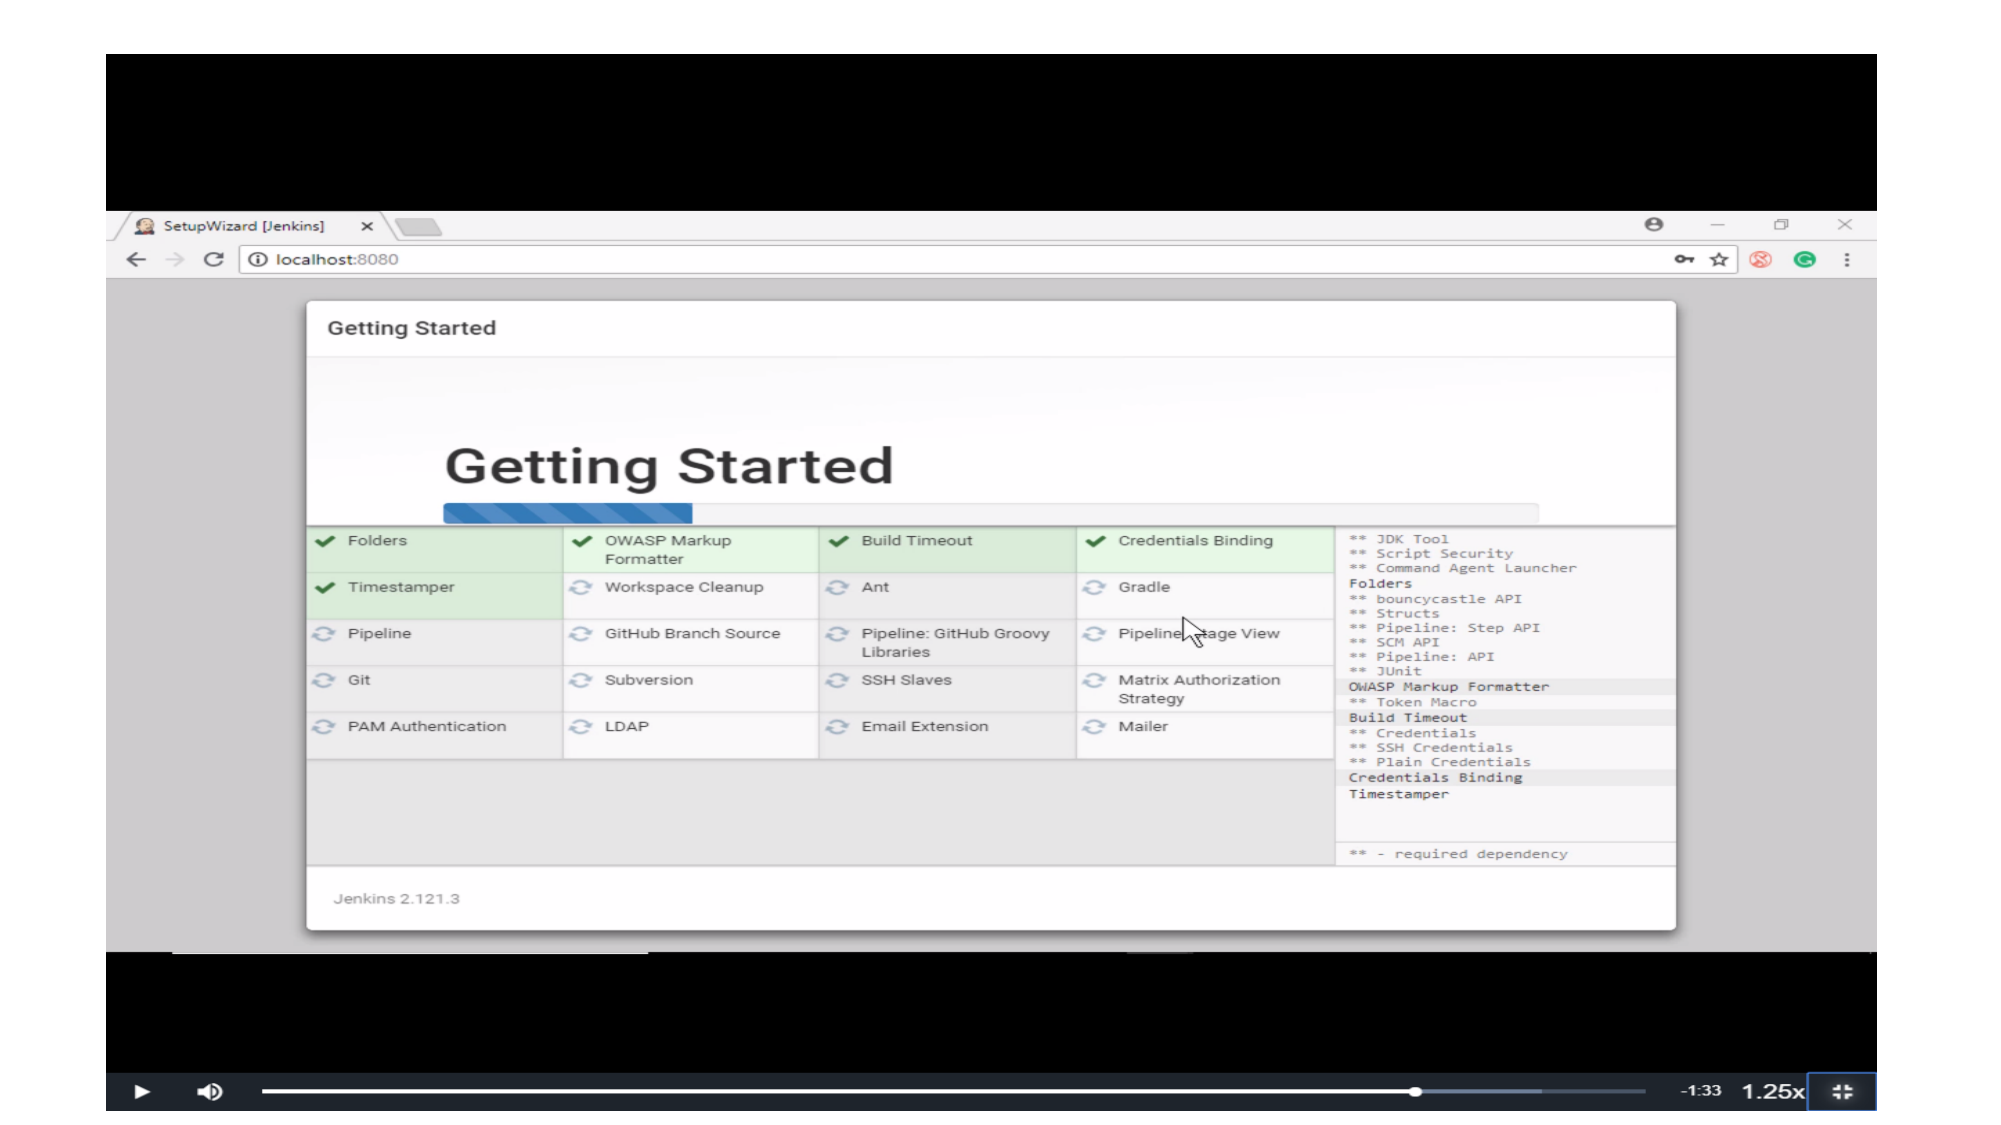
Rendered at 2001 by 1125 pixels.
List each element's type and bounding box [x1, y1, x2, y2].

list [106, 54, 1877, 1111]
